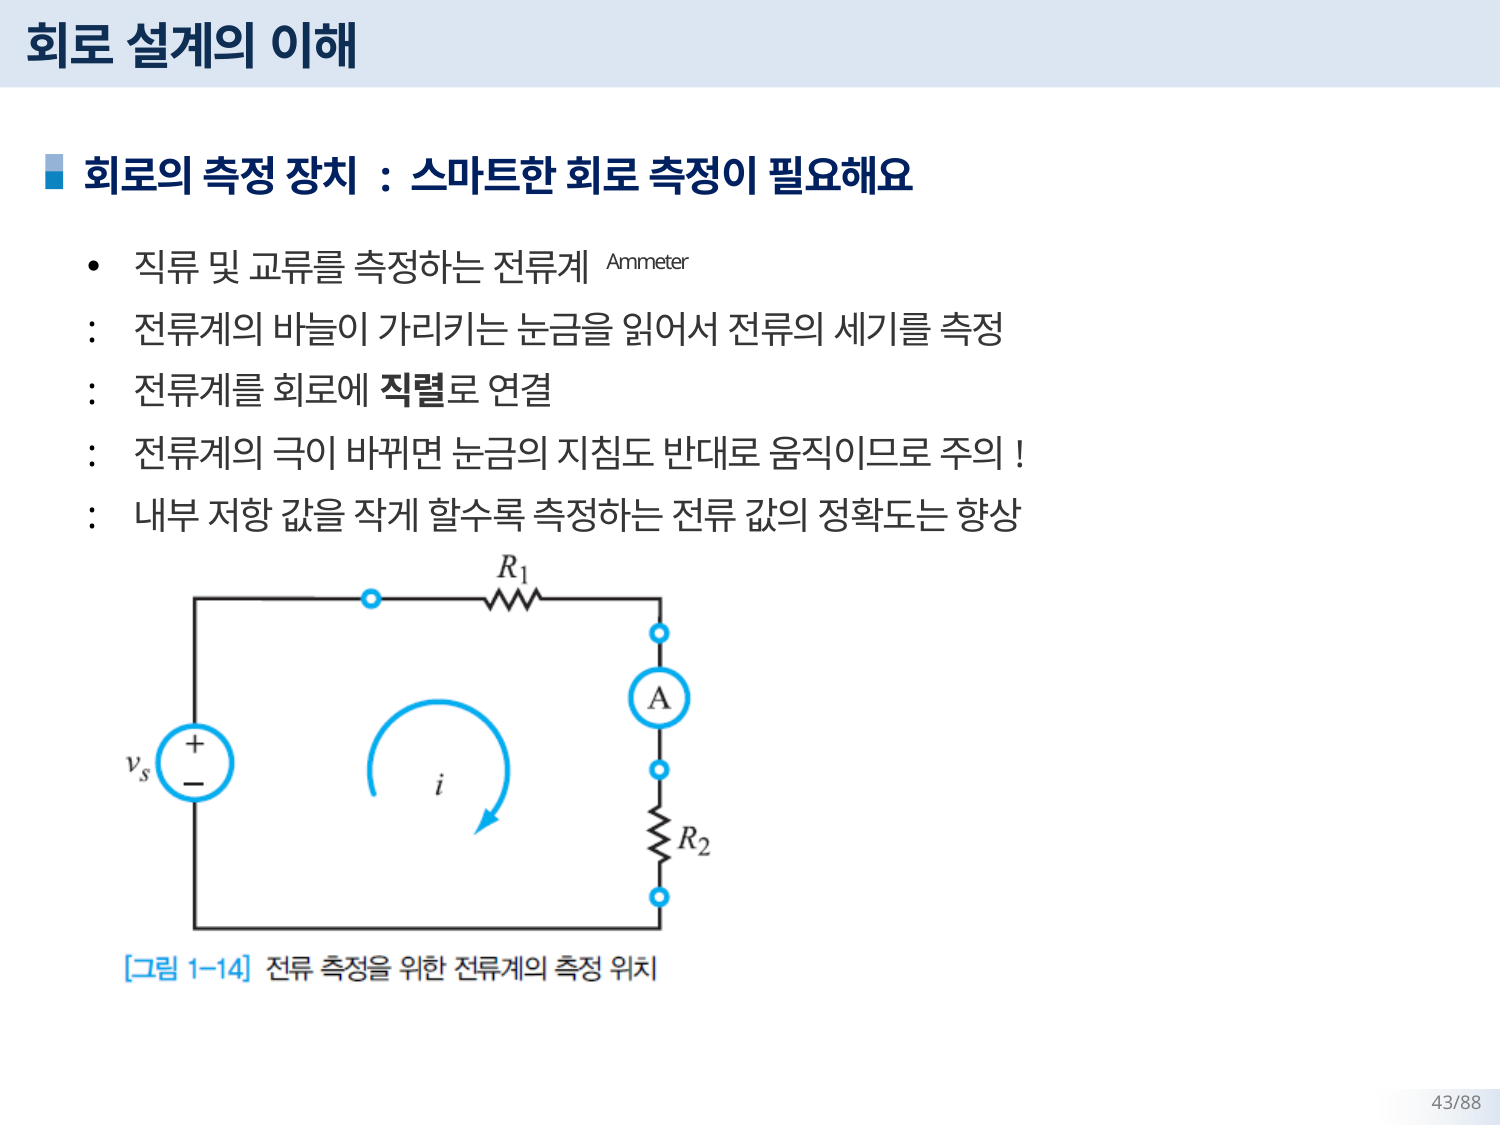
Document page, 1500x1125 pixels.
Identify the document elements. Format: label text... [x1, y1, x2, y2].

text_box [45, 136, 1450, 204]
title 회로 설계의 이해 [10, 5, 1288, 84]
text_box 직류 및 교류를 측정하는 전류계 Ammeter 전류계의 바늘이 가리키는 눈금을 읽어서 전류의 세기를 측정 전류계를 회로에 직렬로 연결 전류계의 극이 바뀌면 눈금의 지침도 반대로 움직이므로 주의! 내부 저항 값을 작게 할수록 측정하는 전류 값의 정확도는 향상 [72, 231, 1332, 978]
picture [109, 543, 724, 1000]
